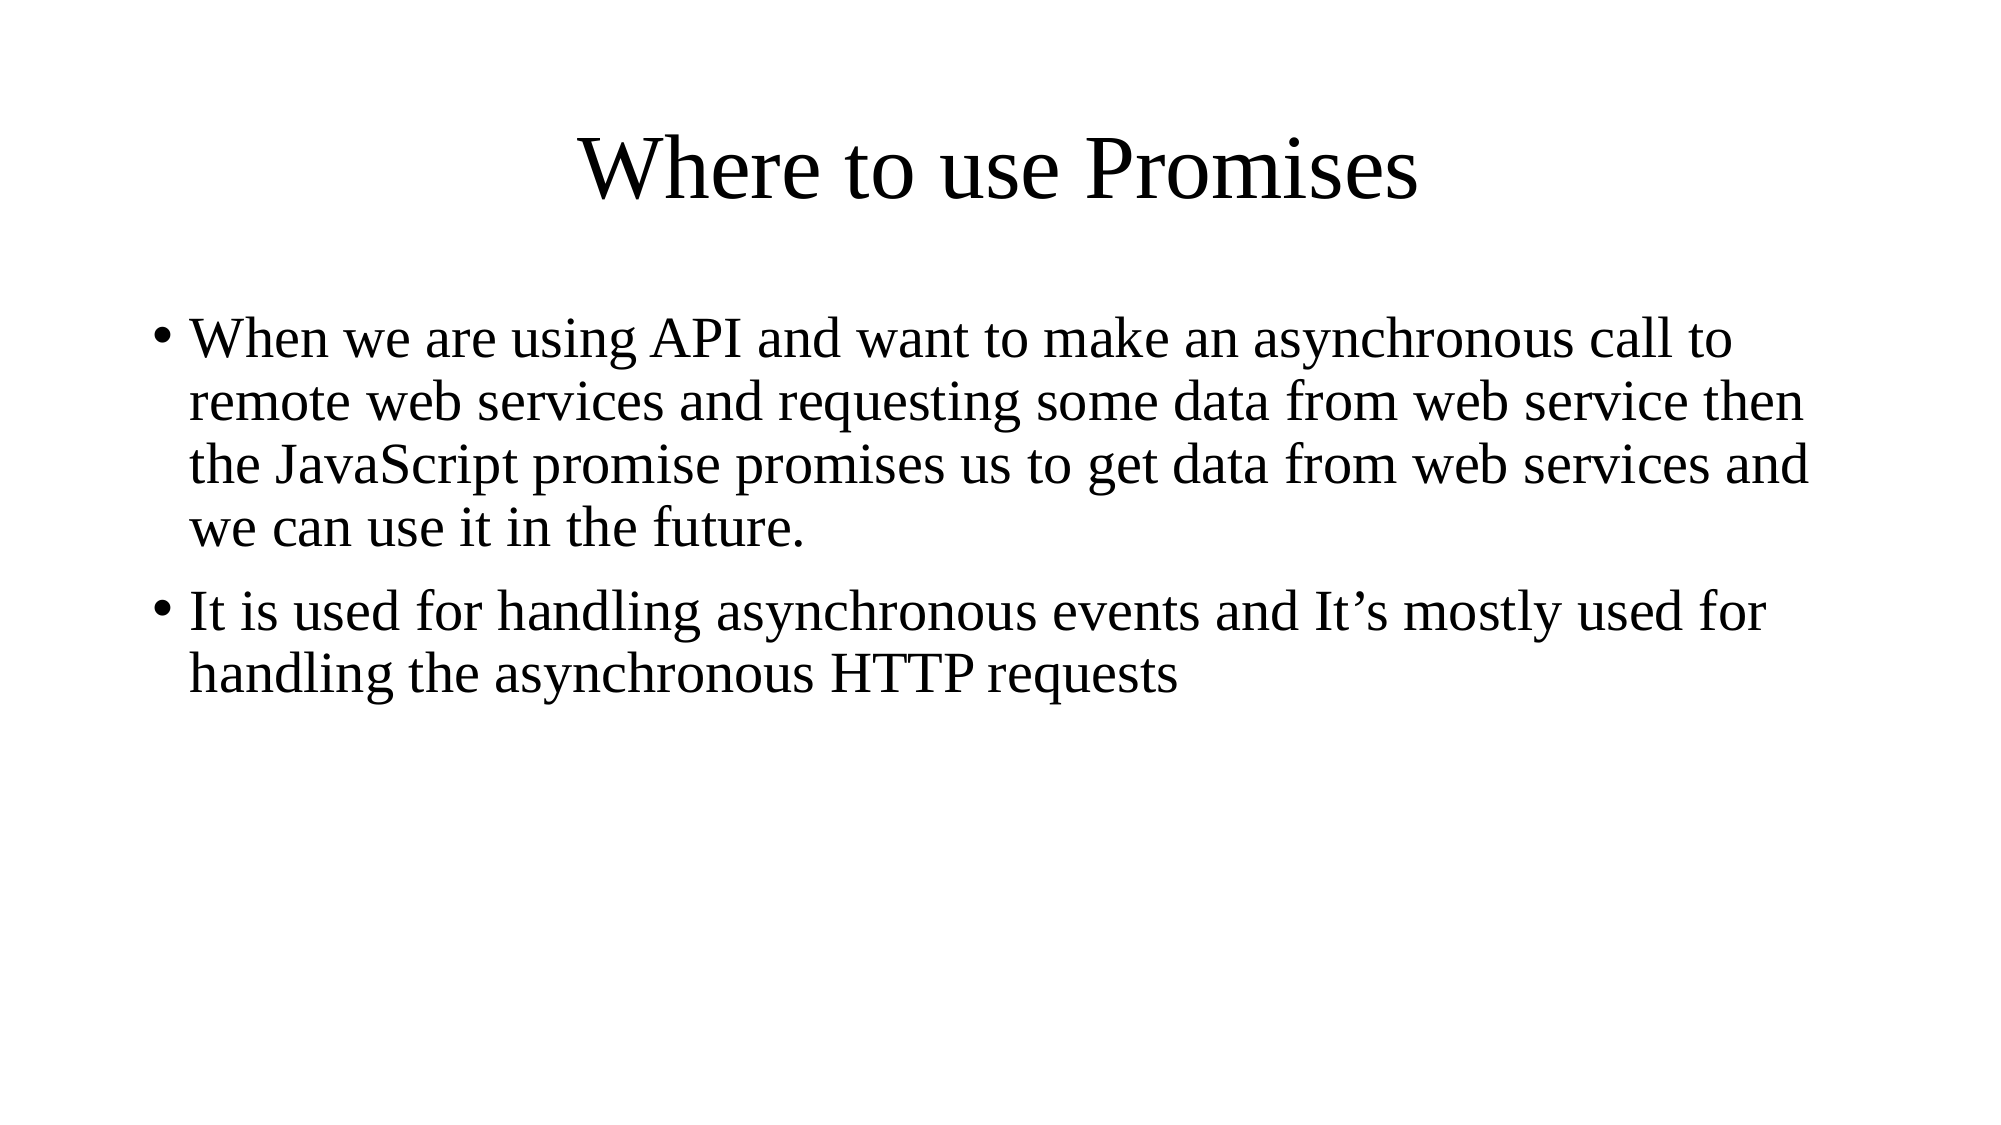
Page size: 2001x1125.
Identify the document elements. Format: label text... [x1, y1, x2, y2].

title Where to use Promises [137, 59, 1863, 278]
list When we are using API and want to make an asynchronous call to remote web services and requesting some data from web service then the JavaScript promise promises us to get data from web services and we can use it in the future. It is used for handling asynchronous events and It’s mostly used for handling the asynchronous HTTP requests [137, 299, 1863, 1014]
